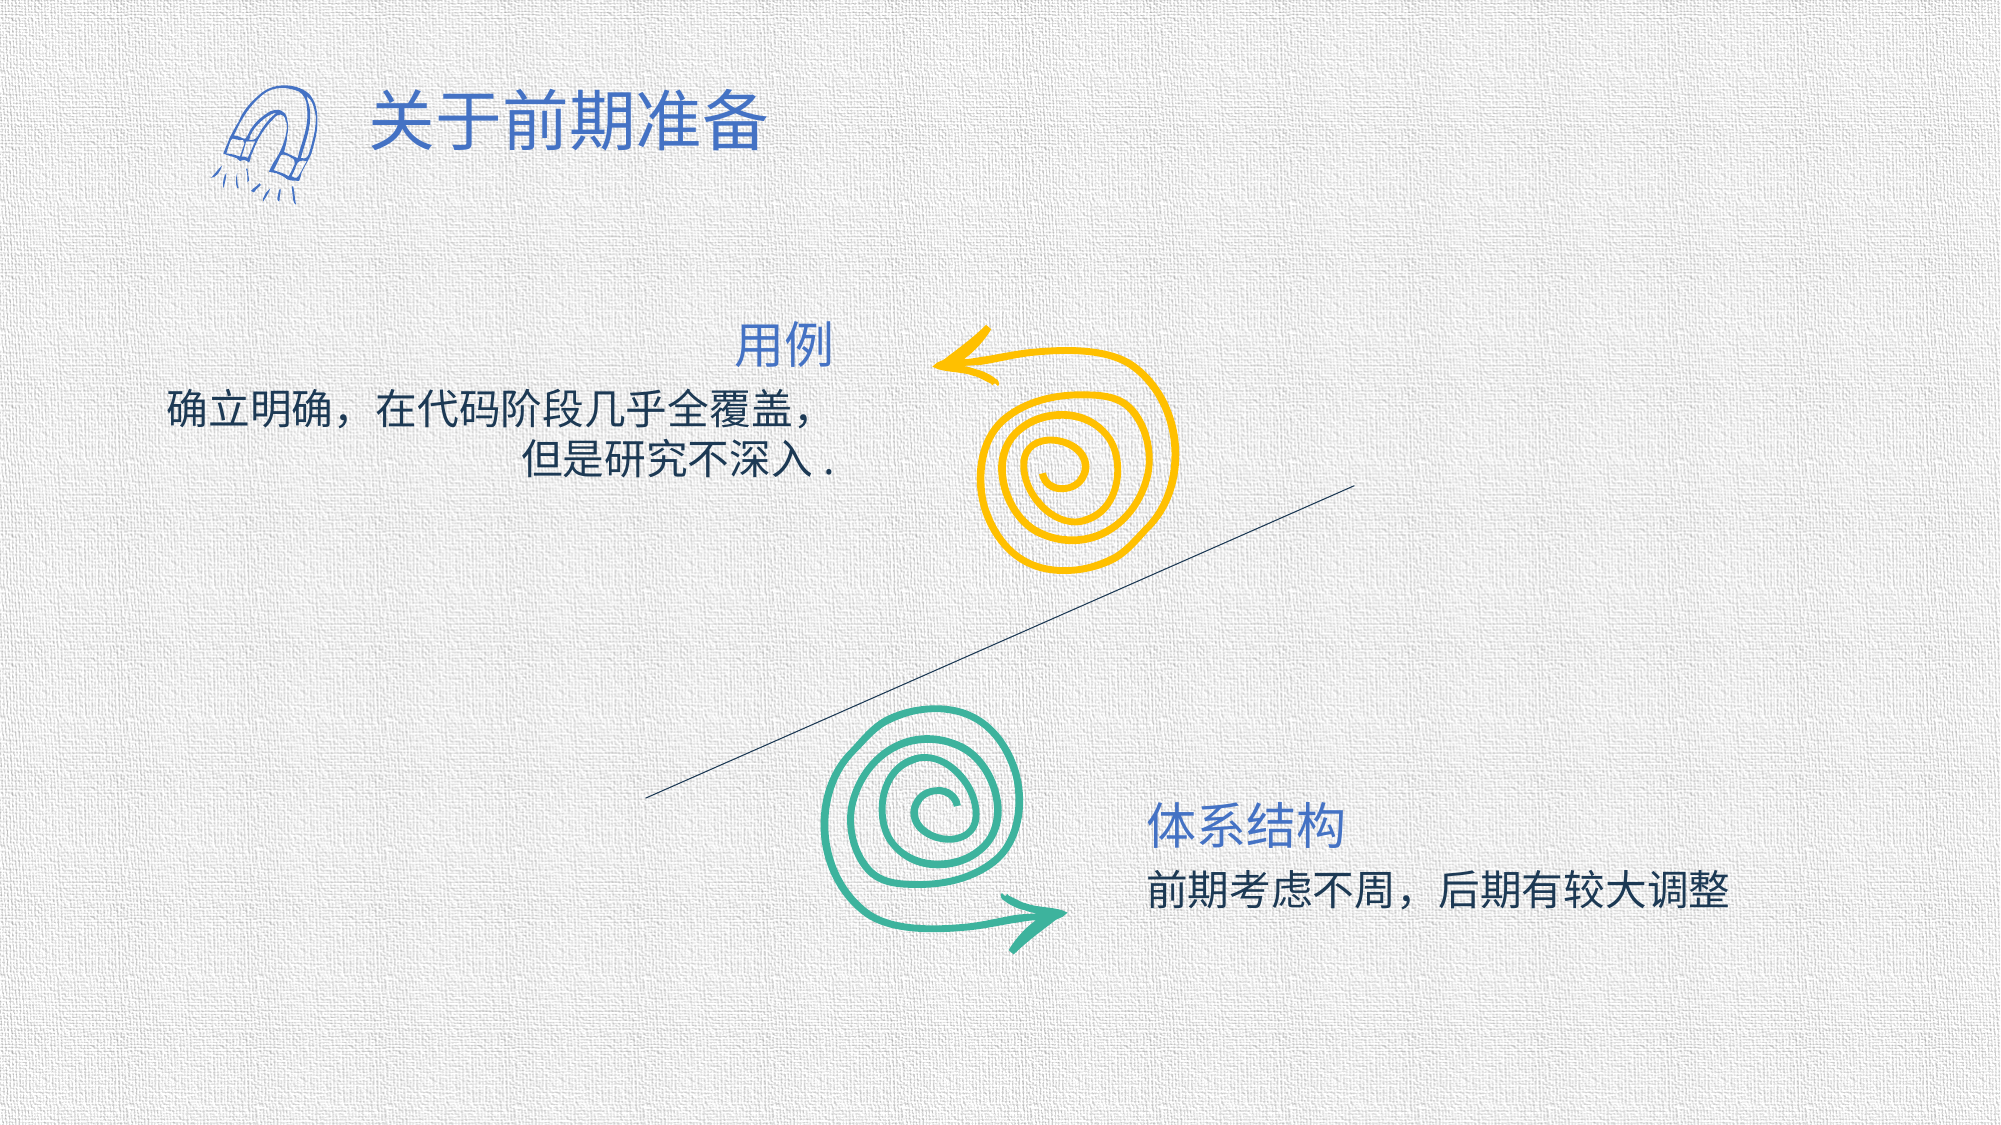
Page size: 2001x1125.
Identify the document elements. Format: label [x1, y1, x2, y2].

picture [0, 0, 2001, 1125]
text_box [1131, 786, 1865, 923]
text_box [645, 485, 1355, 799]
text_box [354, 71, 1188, 215]
text_box [820, 799, 1068, 955]
text_box [932, 324, 1180, 485]
text_box [211, 81, 318, 205]
text_box [116, 306, 850, 492]
